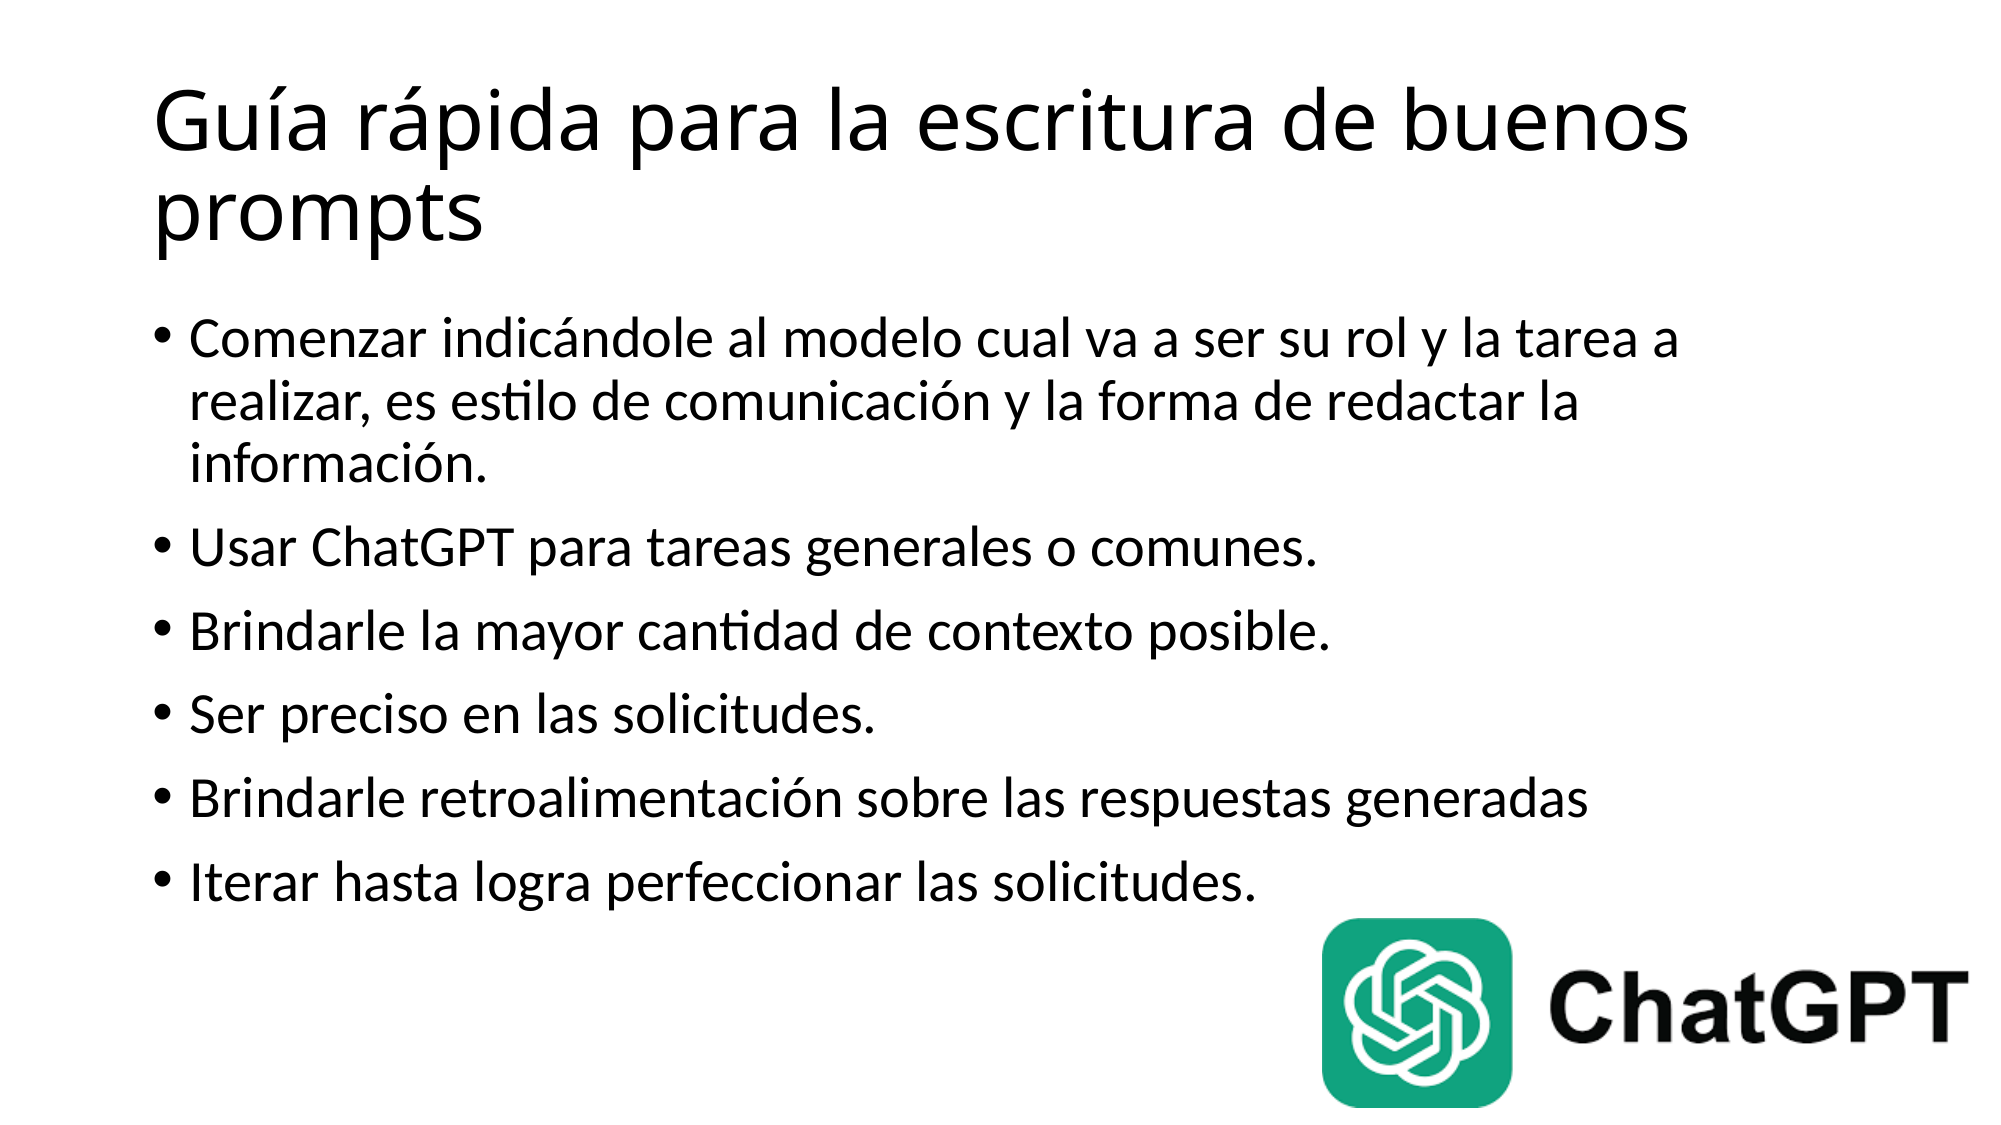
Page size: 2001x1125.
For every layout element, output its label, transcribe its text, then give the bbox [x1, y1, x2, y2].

list Comenzar indicándole al modelo cual va a ser su rol y la tarea a realizar, es estilo de comunicación y la forma de redactar la información. Usar ChatGPT para tareas generales o comunes. Brindarle la mayor cantidad de contexto posible. Ser preciso en las solicitudes. Brindarle retroalimentación sobre las respuestas generadas Iterar hasta logra perfeccionar las solicitudes. [137, 299, 1863, 1014]
title Guía rápida para la escritura de buenos prompts [137, 59, 1863, 278]
picture [1322, 918, 1970, 1108]
